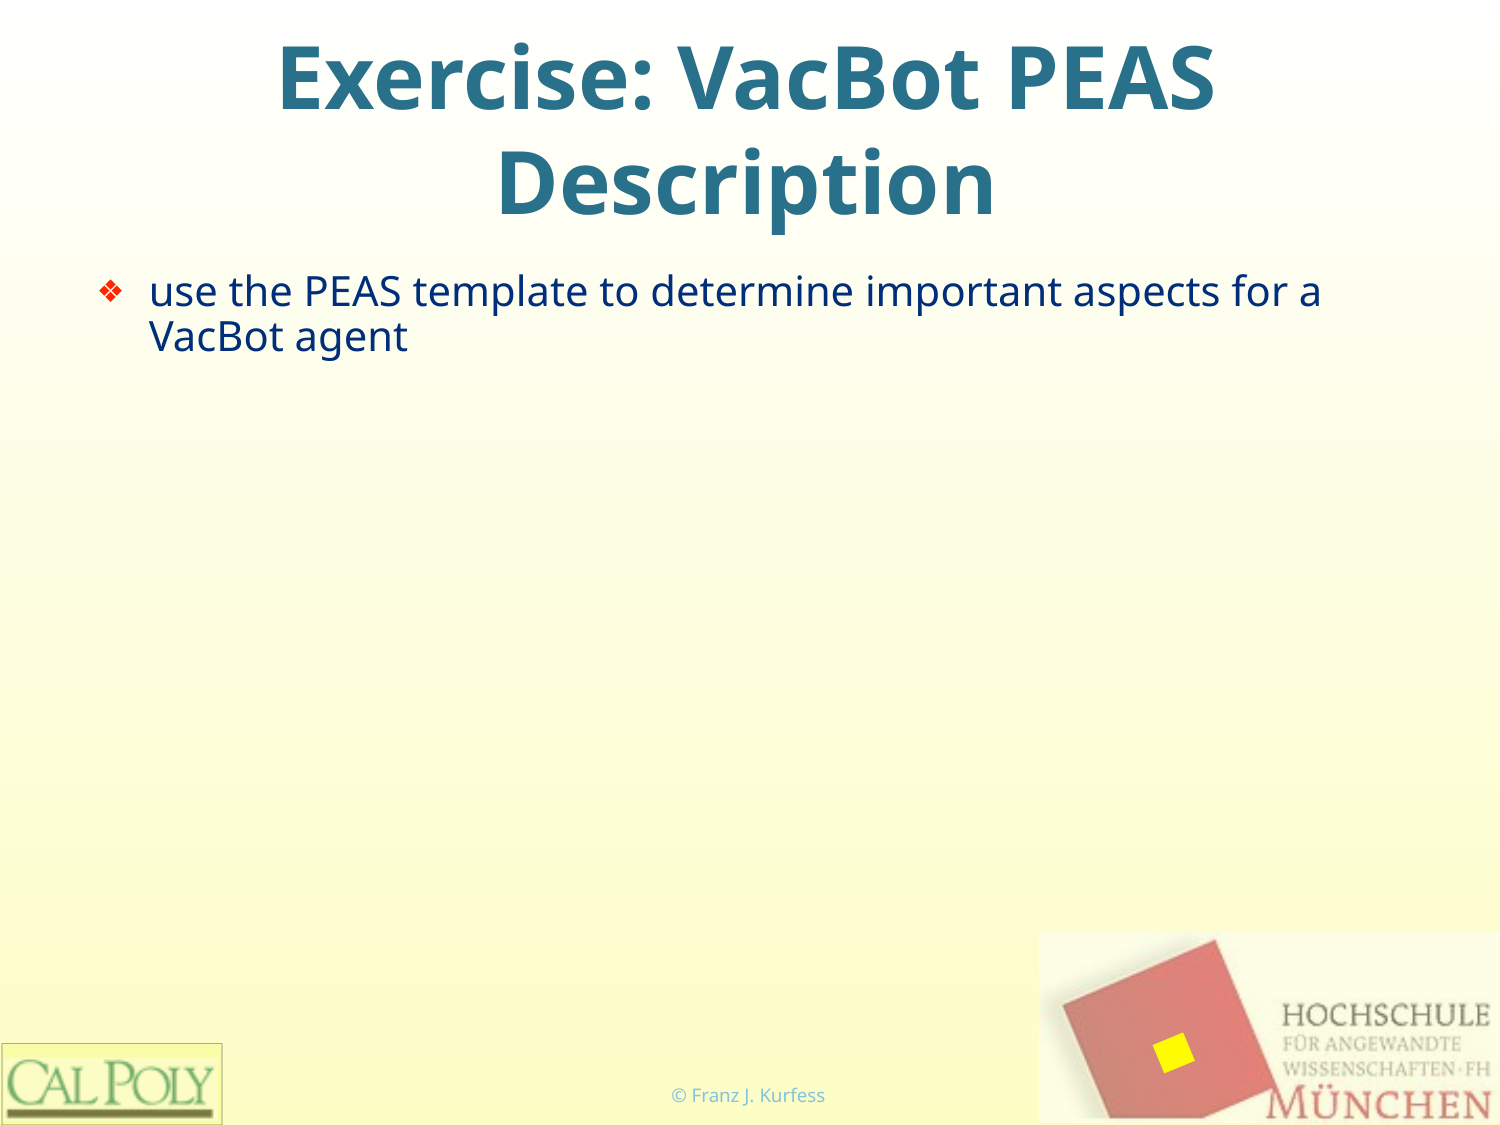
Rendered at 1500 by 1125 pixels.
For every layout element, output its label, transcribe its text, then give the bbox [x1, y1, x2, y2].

list use the PEAS template to determine important aspects for a VacBot agent [90, 264, 1410, 1049]
title Exercise: VacBot PEAS Description [90, 0, 1410, 255]
slide_number [1152, 1032, 1196, 1074]
